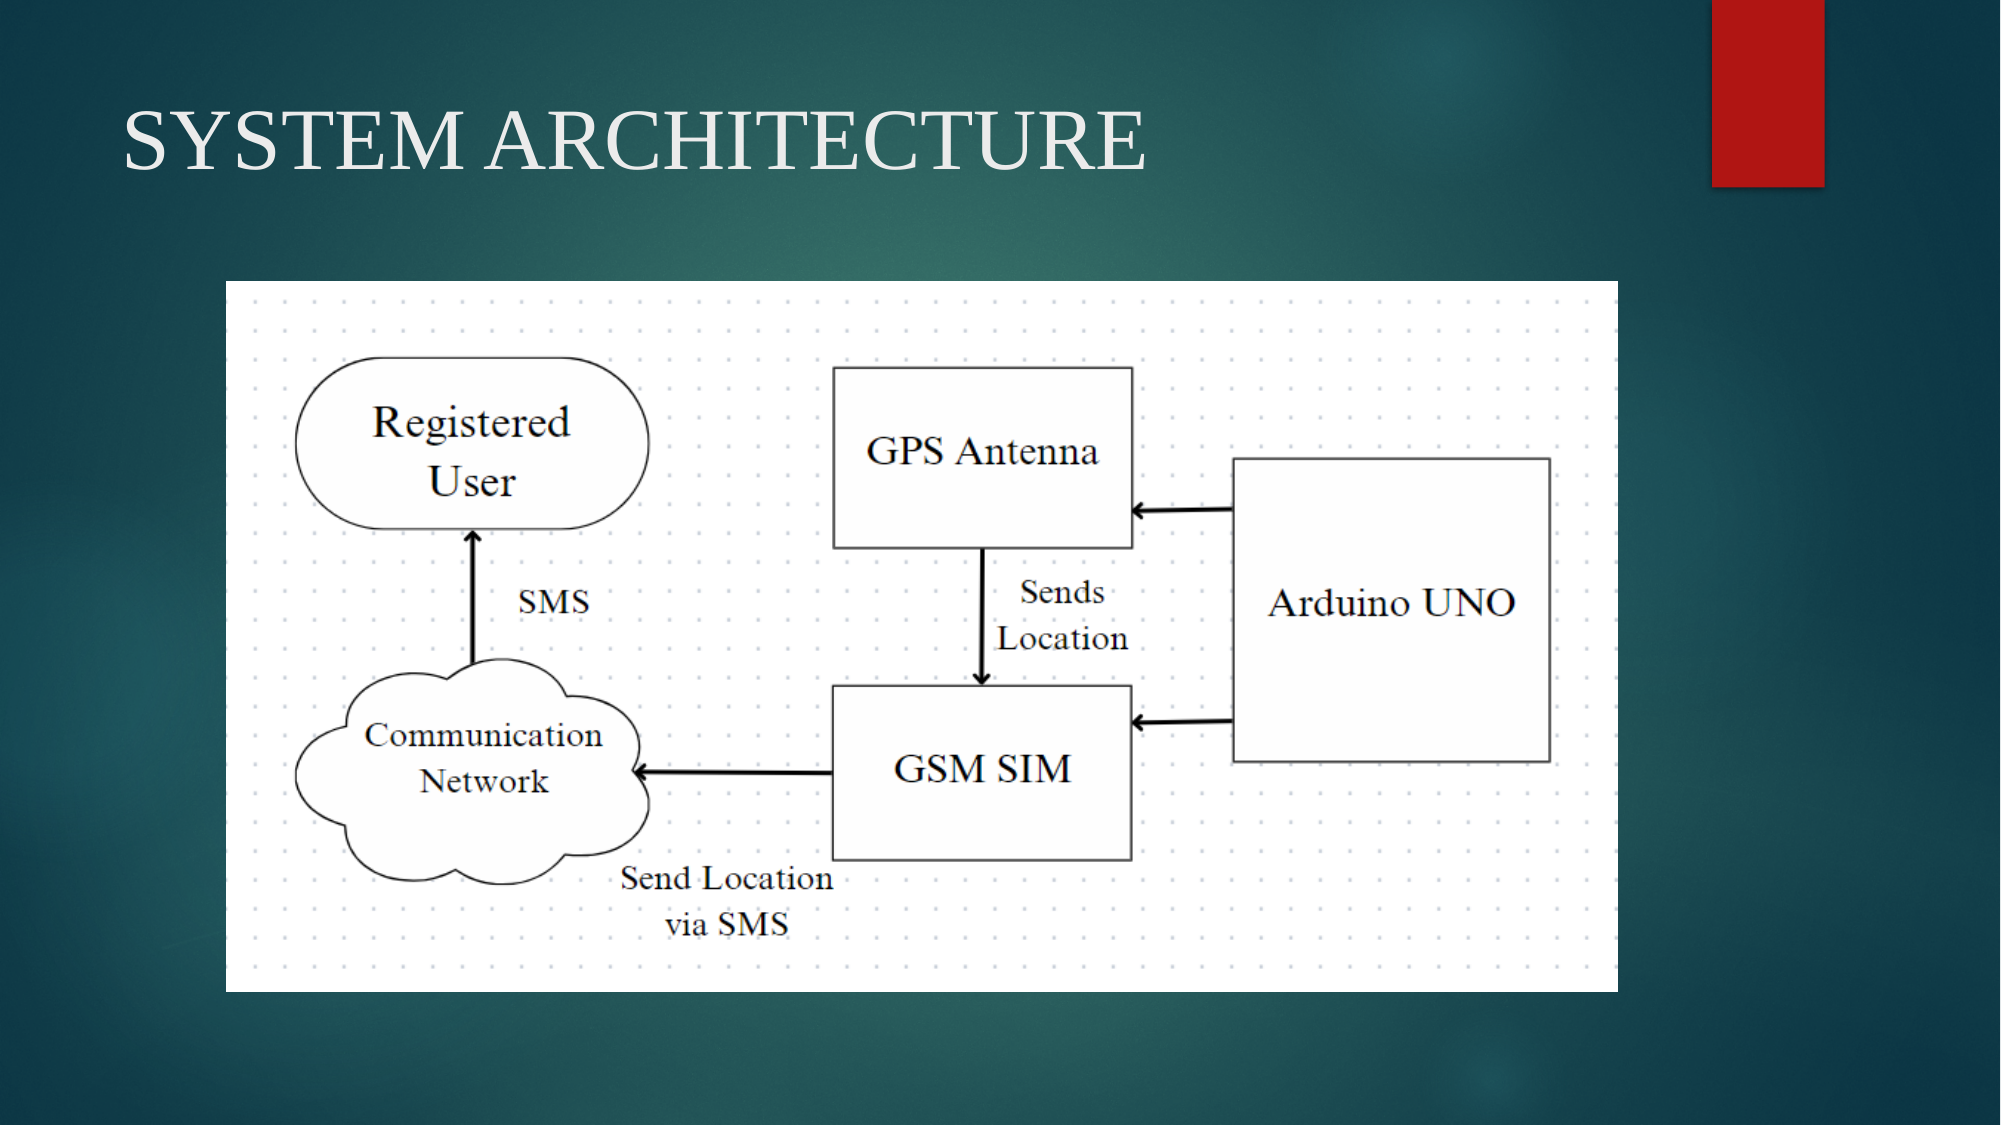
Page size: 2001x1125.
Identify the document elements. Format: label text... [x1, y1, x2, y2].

picture [0, 0, 2001, 1125]
title SYSTEM ARCHITECTURE [106, 74, 1649, 304]
